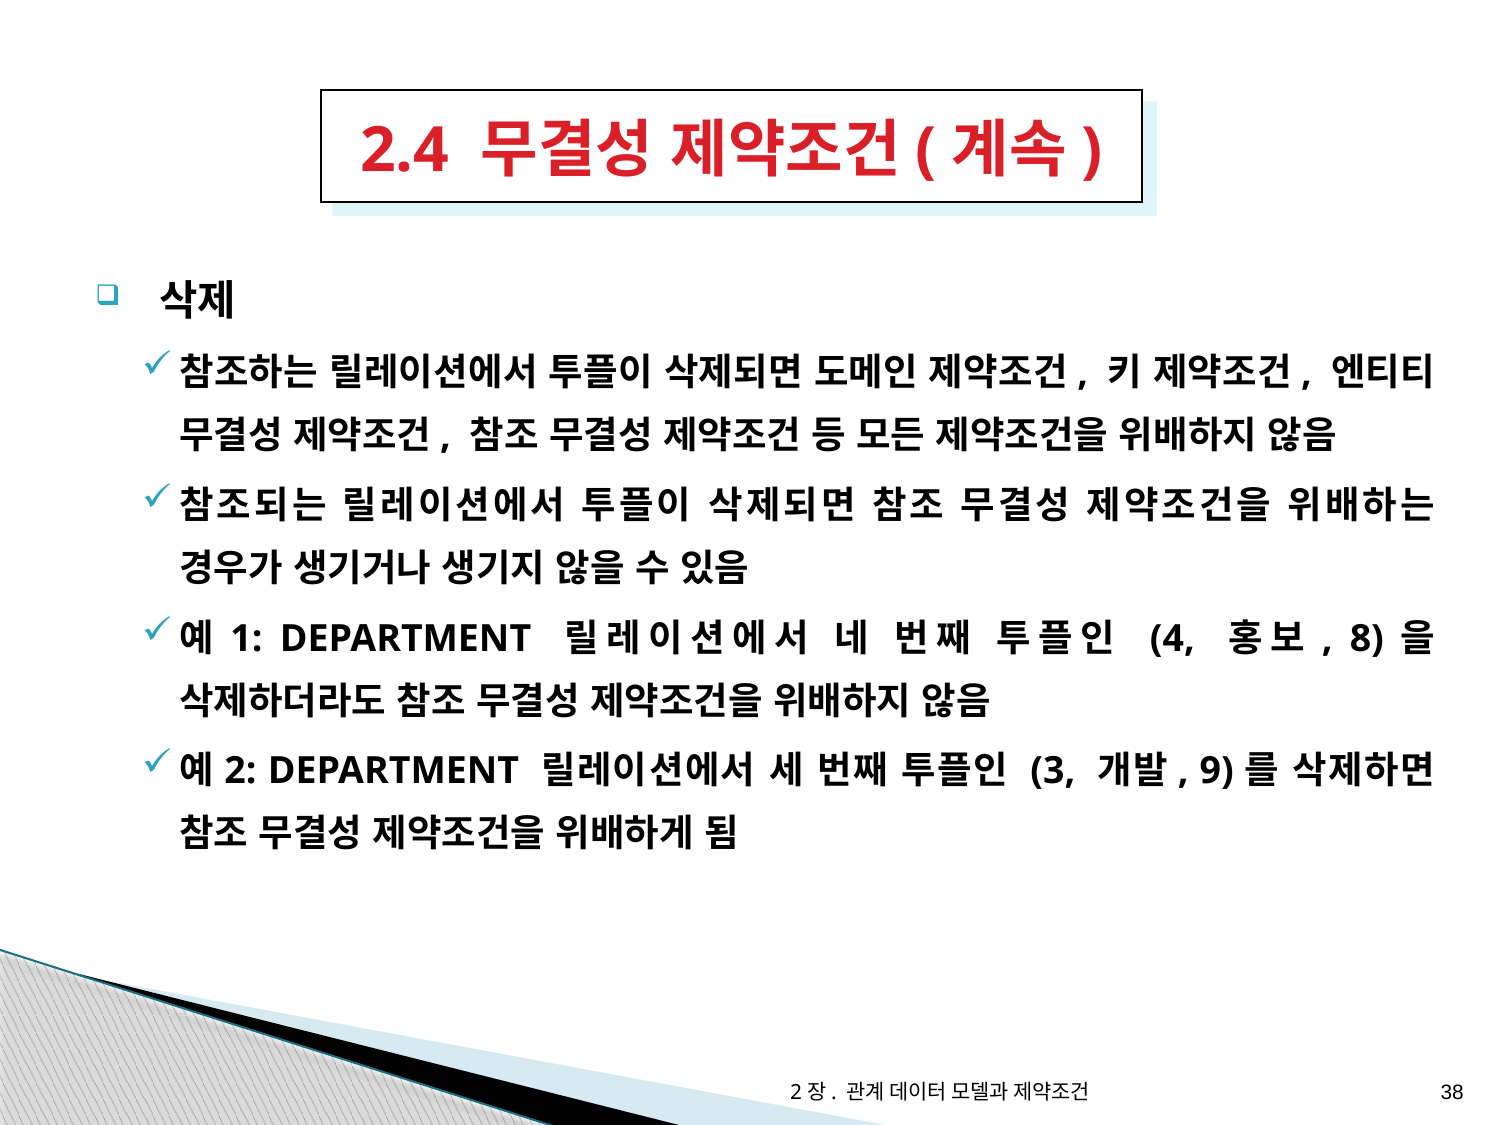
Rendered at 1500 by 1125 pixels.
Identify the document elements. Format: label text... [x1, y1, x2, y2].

list 삭제 참조하는 릴레이션에서 투플이 삭제되면 도메인 제약조건, 키 제약조건, 엔티티 무결성 제약조건, 참조 무결성 제약조건 등 모든 제약조건을 위배하지 않음 참조되는 릴레이션에서 투플이 삭제되면 참조 무결성 제약조건을 위배하는 경우가 생기거나 생기지 않을 수 있음 예1: DEPARTMENT 릴레이션에서 네 번째 투플인 (4, 홍보, 8)을 삭제하더라도 참조 무결성 제약조건을 위배하지 않음 예2: DEPARTMENT 릴레이션에서 세 번째 투플인 (3, 개발, 9)를 삭제하면 참조 무결성 제약조건을 위배하게 됨 [62, 245, 1451, 1051]
slide_number 38 [1418, 1051, 1479, 1112]
footer 2장. 관계 데이터 모델과 제약조건 [718, 1051, 1105, 1112]
text_box 2.4 무결성 제약조건(계속) [320, 89, 1143, 203]
